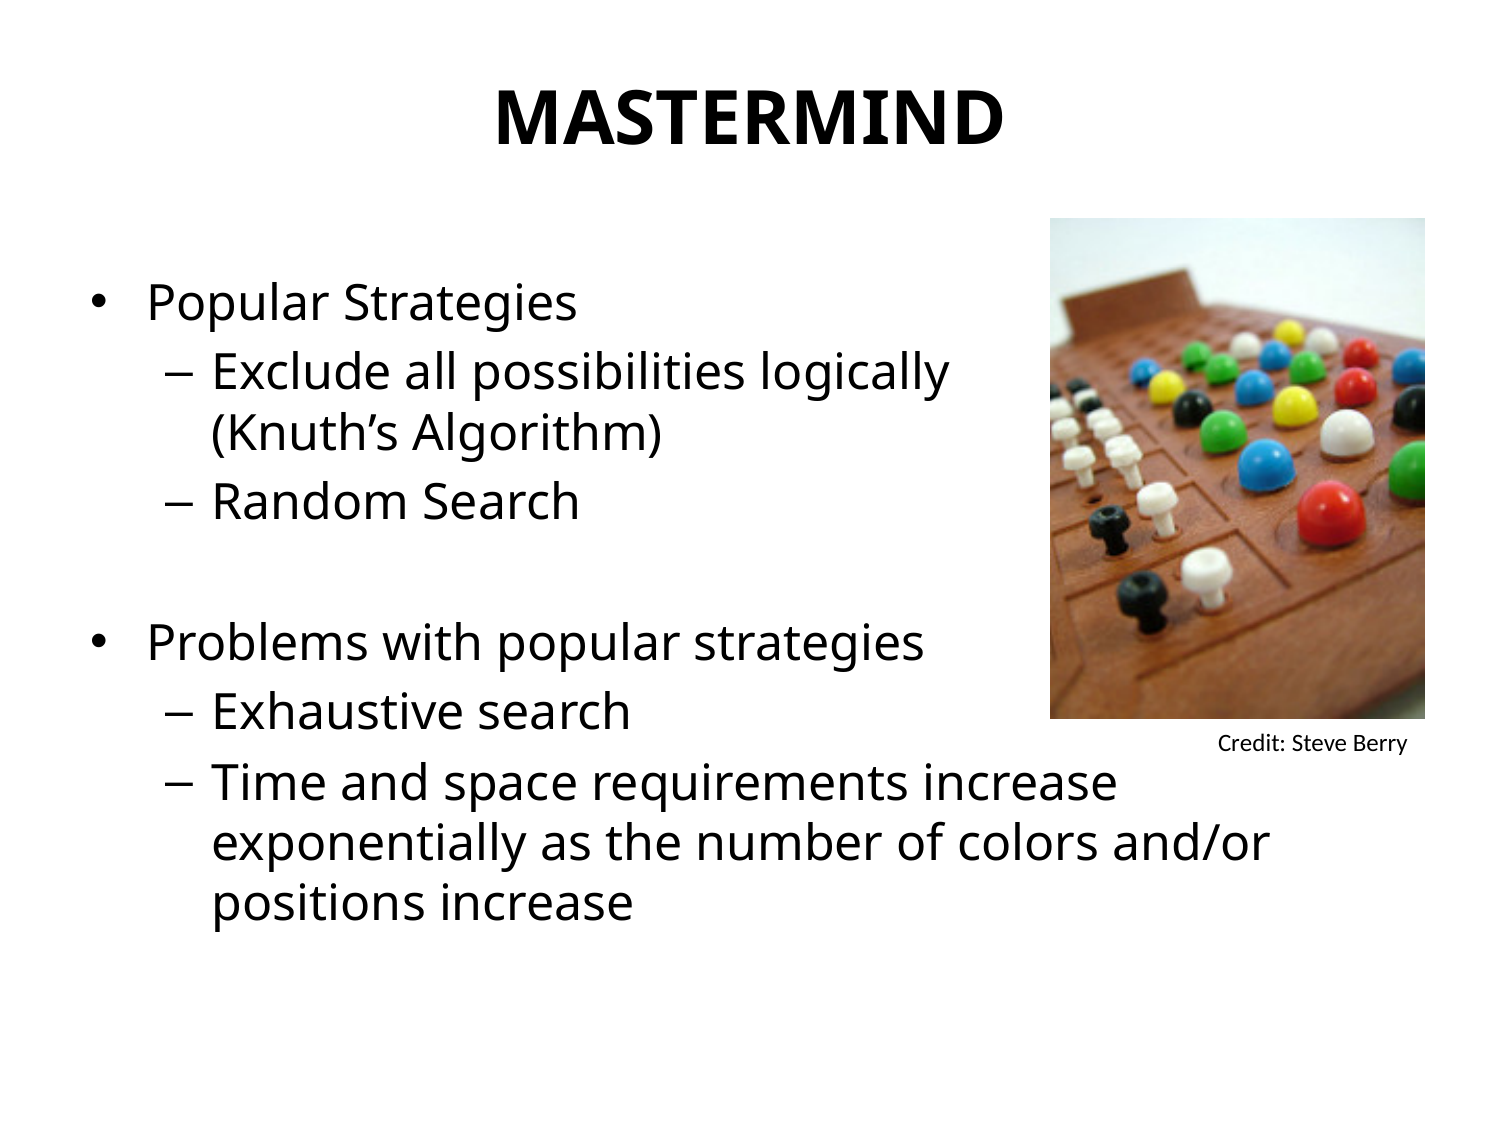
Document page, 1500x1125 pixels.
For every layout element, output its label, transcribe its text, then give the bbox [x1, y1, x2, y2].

text_box MASTERMIND [0, 62, 1500, 167]
list Popular Strategies Exclude all possibilities logically (Knuth’s Algorithm) Random Search Problems with popular strategies Exhaustive search Time and space requirements increase exponentially as the number of colors and/or positions increase [75, 262, 1425, 1005]
picture [1049, 218, 1426, 719]
text_box Credit: Steve Berry [1203, 727, 1423, 764]
